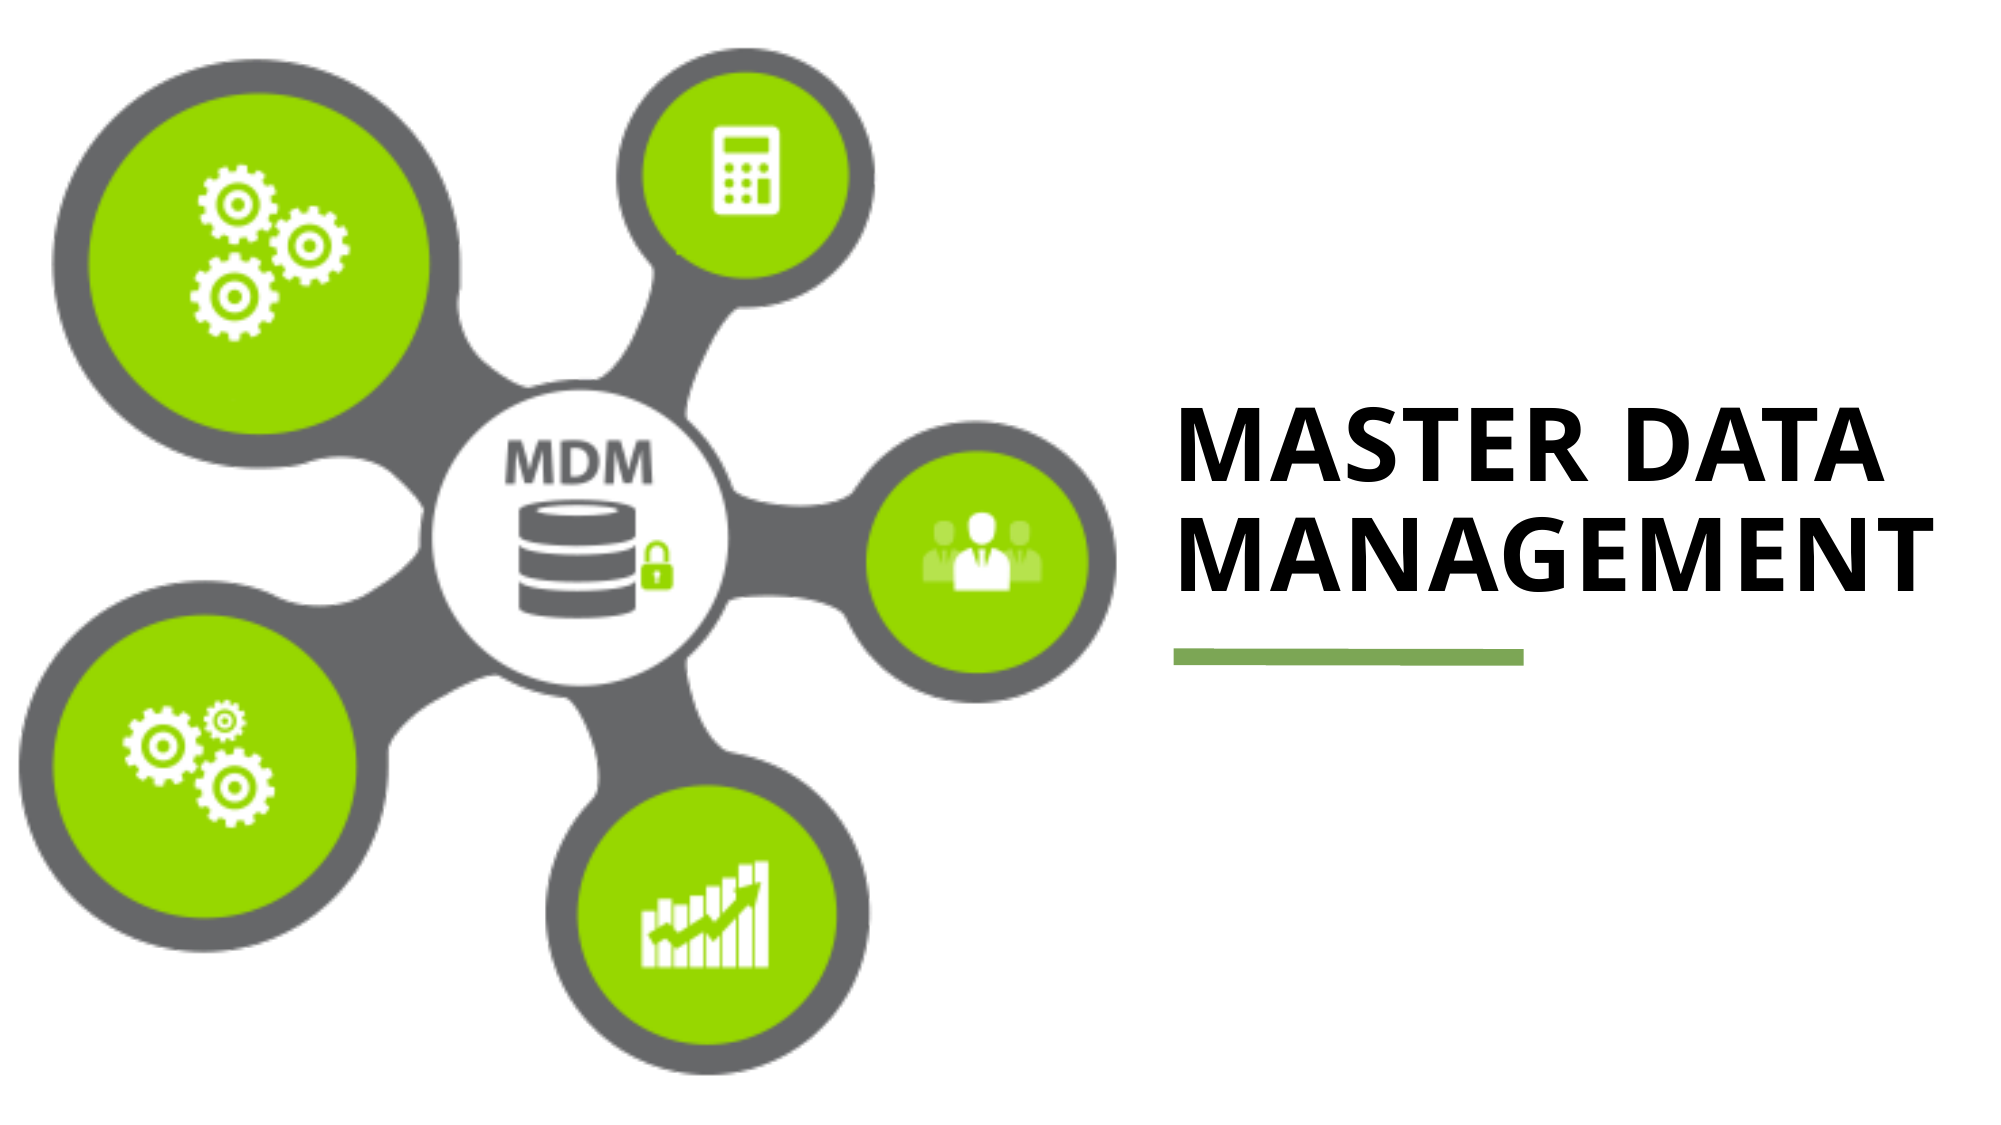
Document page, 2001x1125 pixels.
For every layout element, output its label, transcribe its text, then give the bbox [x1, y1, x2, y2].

title MASTER DATA MANAGEMENT [1172, 310, 1983, 614]
picture [12, 44, 1125, 1081]
